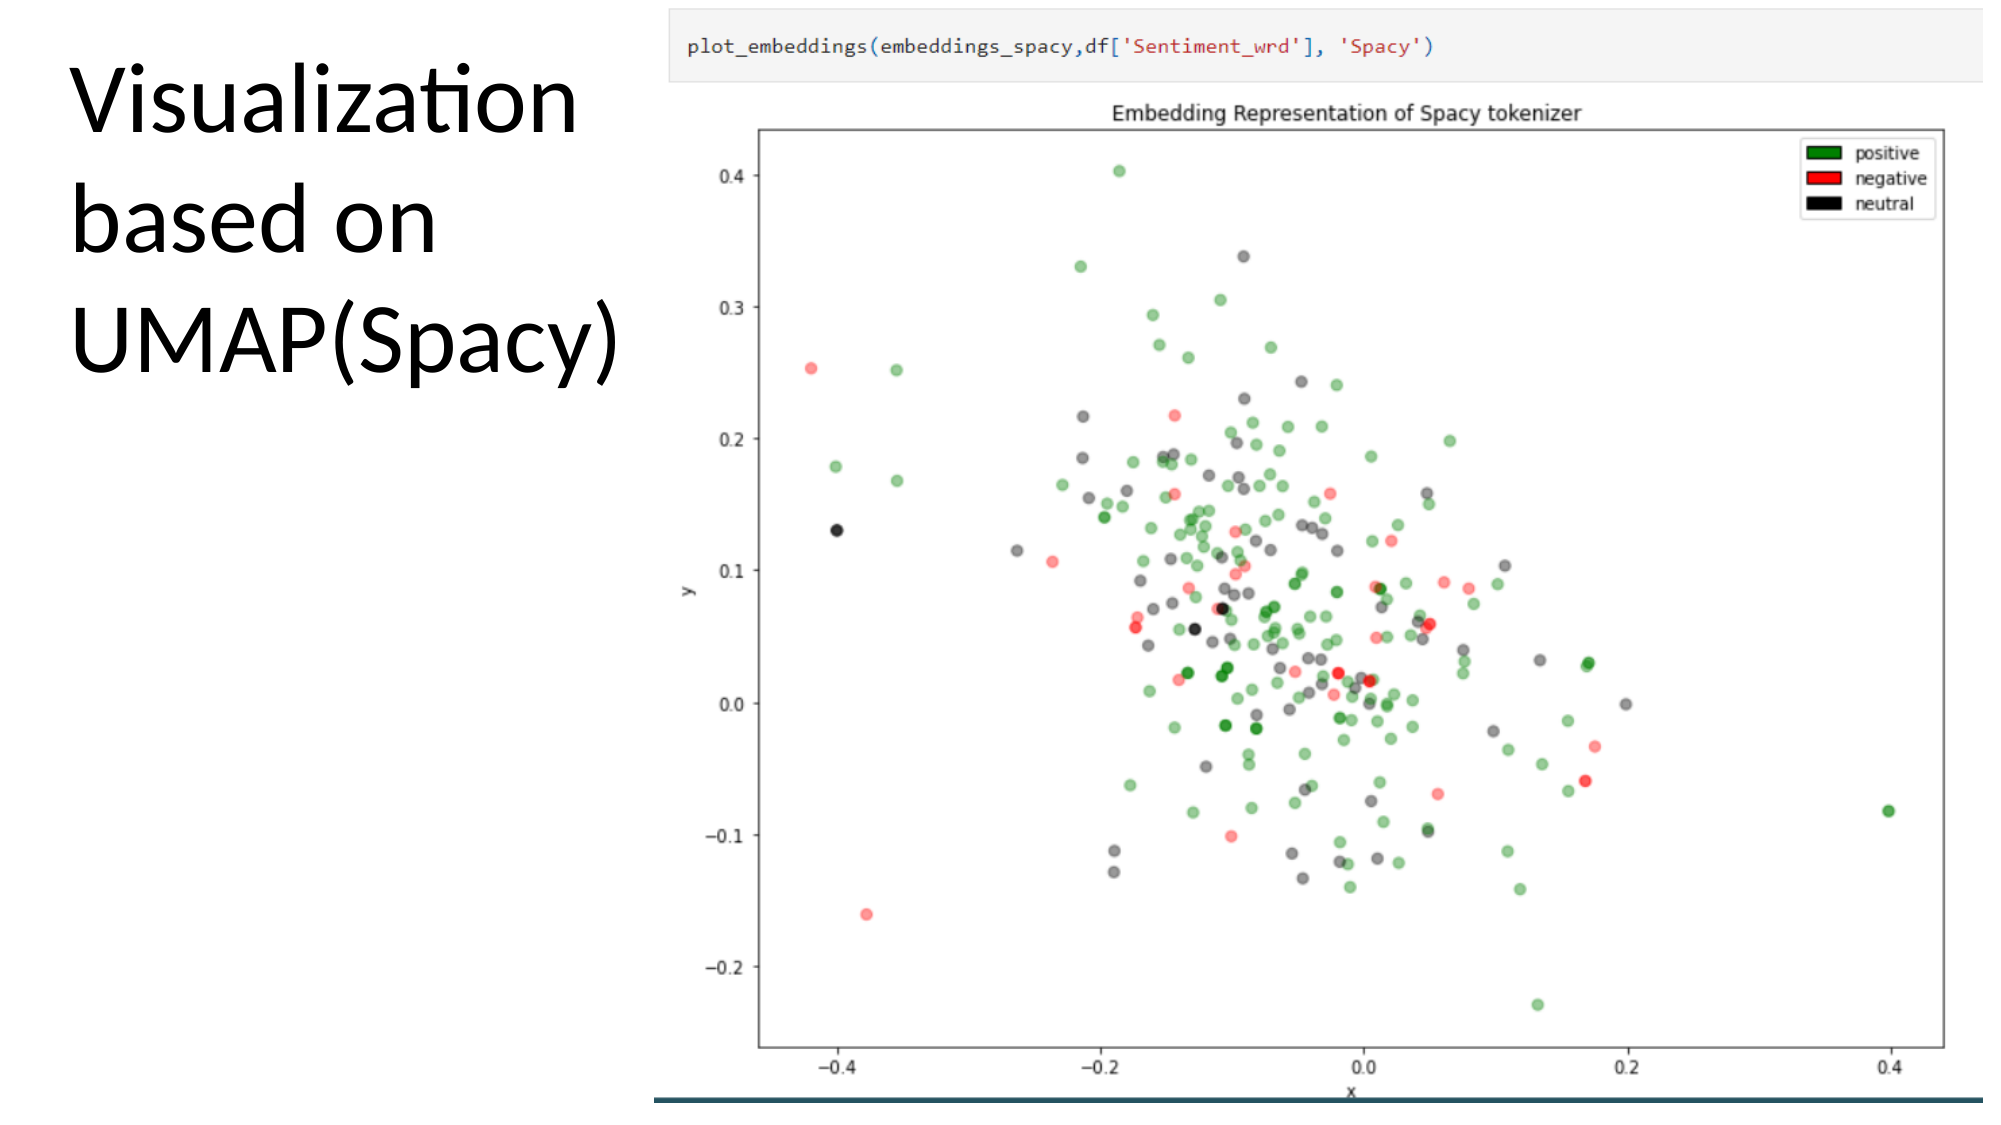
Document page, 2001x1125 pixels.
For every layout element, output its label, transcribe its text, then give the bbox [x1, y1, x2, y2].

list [654, 0, 1983, 1103]
text_box Visualization based on UMAP(Spacy) [54, 25, 654, 401]
